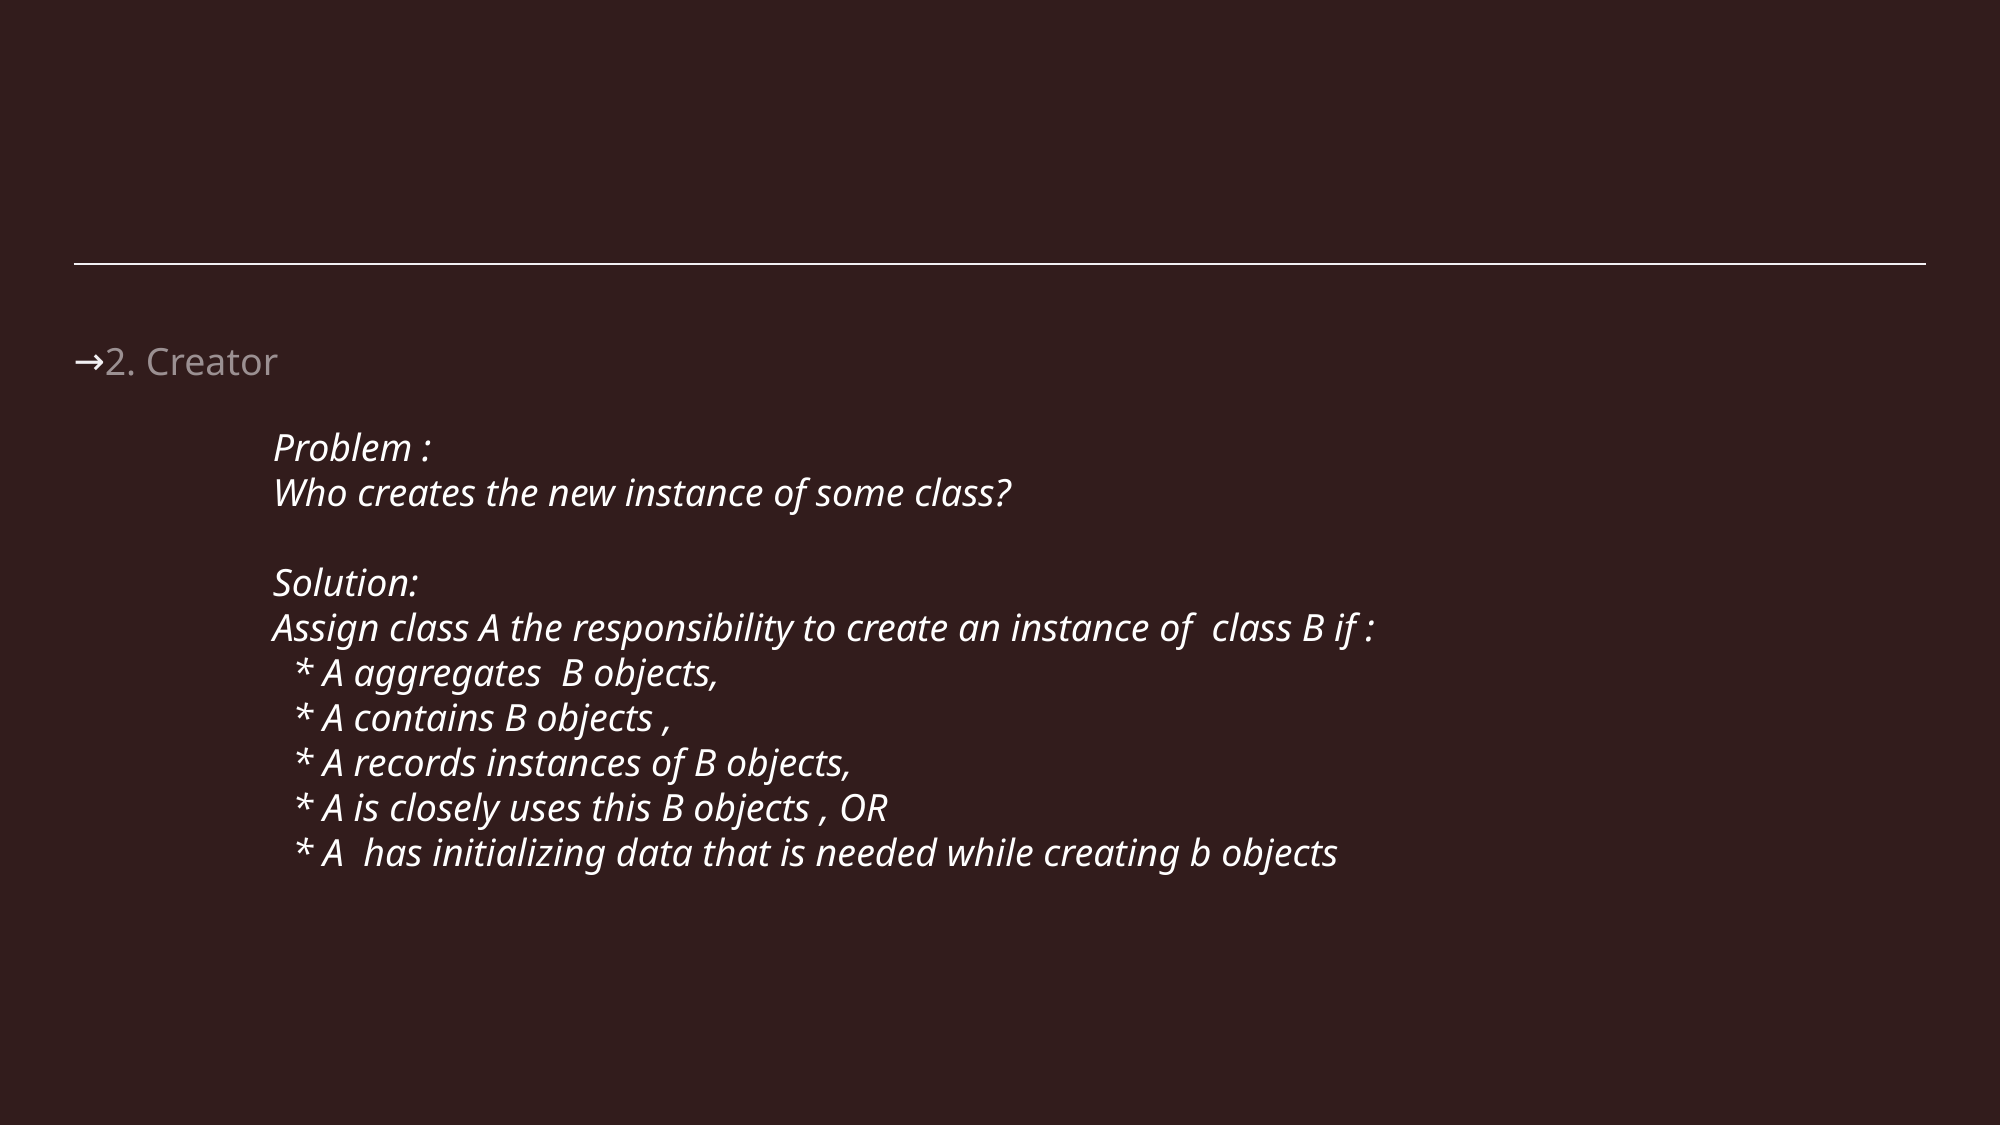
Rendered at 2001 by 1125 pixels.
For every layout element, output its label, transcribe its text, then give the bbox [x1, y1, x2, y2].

text_box [0, 0, 2000, 1125]
text_box 2. Creator [73, 319, 1284, 977]
text_box Problem : Who creates the new instance of some class? Solution: Assign class A the responsibility to create an instance of class B if : * A aggregates B objects, * A contains B objects , * A records instances of B objects, * A is closely uses this B objects , OR * A has initializing data that is needed while creating b objects [258, 416, 1560, 882]
